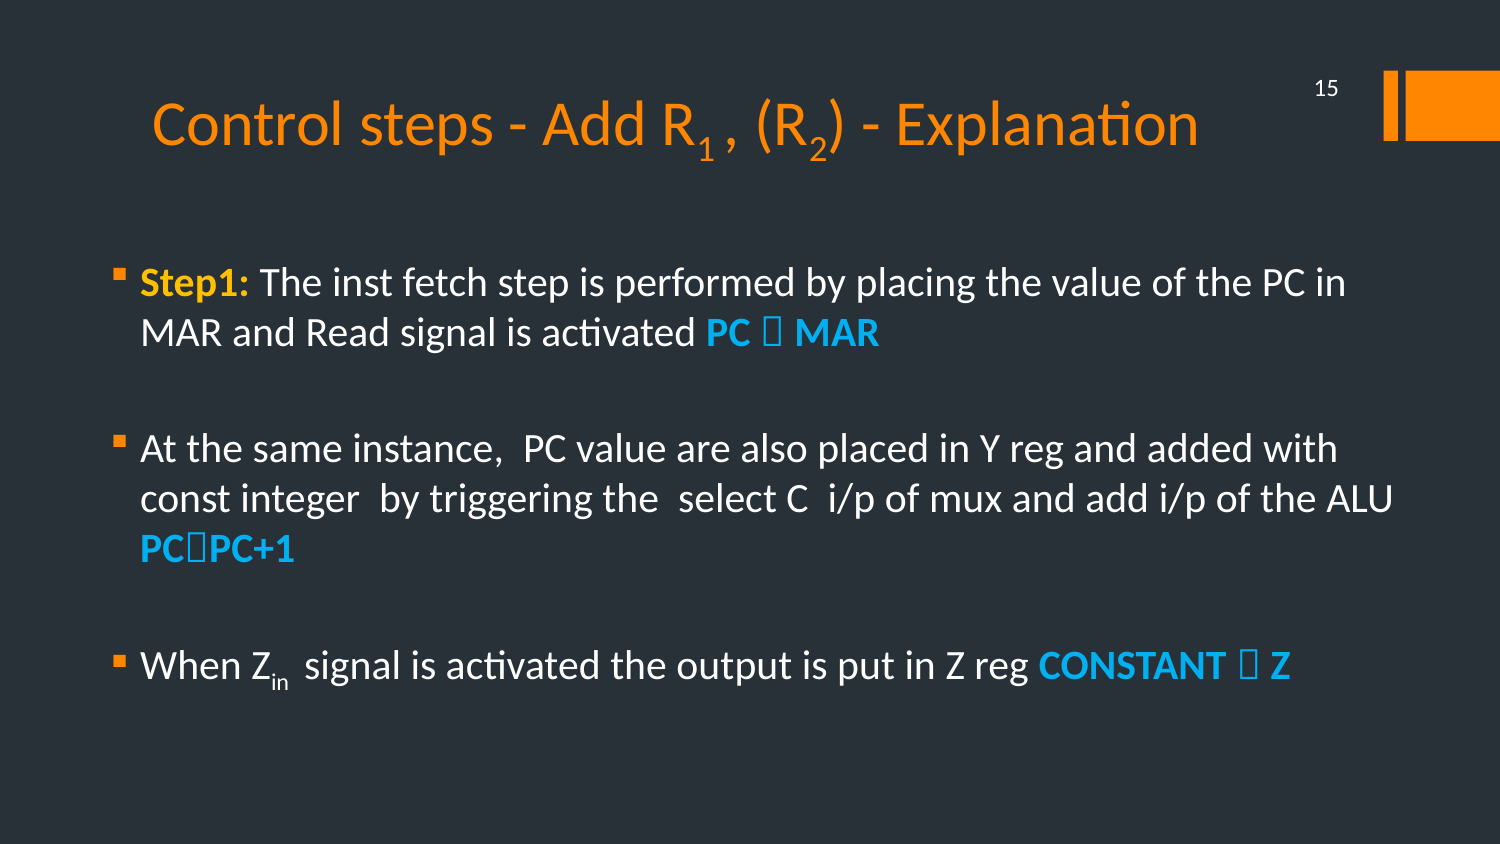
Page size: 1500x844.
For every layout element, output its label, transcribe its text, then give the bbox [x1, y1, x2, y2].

slide_number 15 [1199, 67, 1355, 105]
title Control steps - Add R1 , (R2) - Explanation [137, 34, 1338, 177]
list Step1: The inst fetch step is performed by placing the value of the PC in MAR and Read signal is activated PC  MAR At the same instance, PC value are also placed in Y reg and added with const integer by triggering the select C i/p of mux and add i/p of the ALU PCPC+1 When Zin signal is activated the output is put in Z reg CONSTANT  Z [87, 246, 1438, 827]
